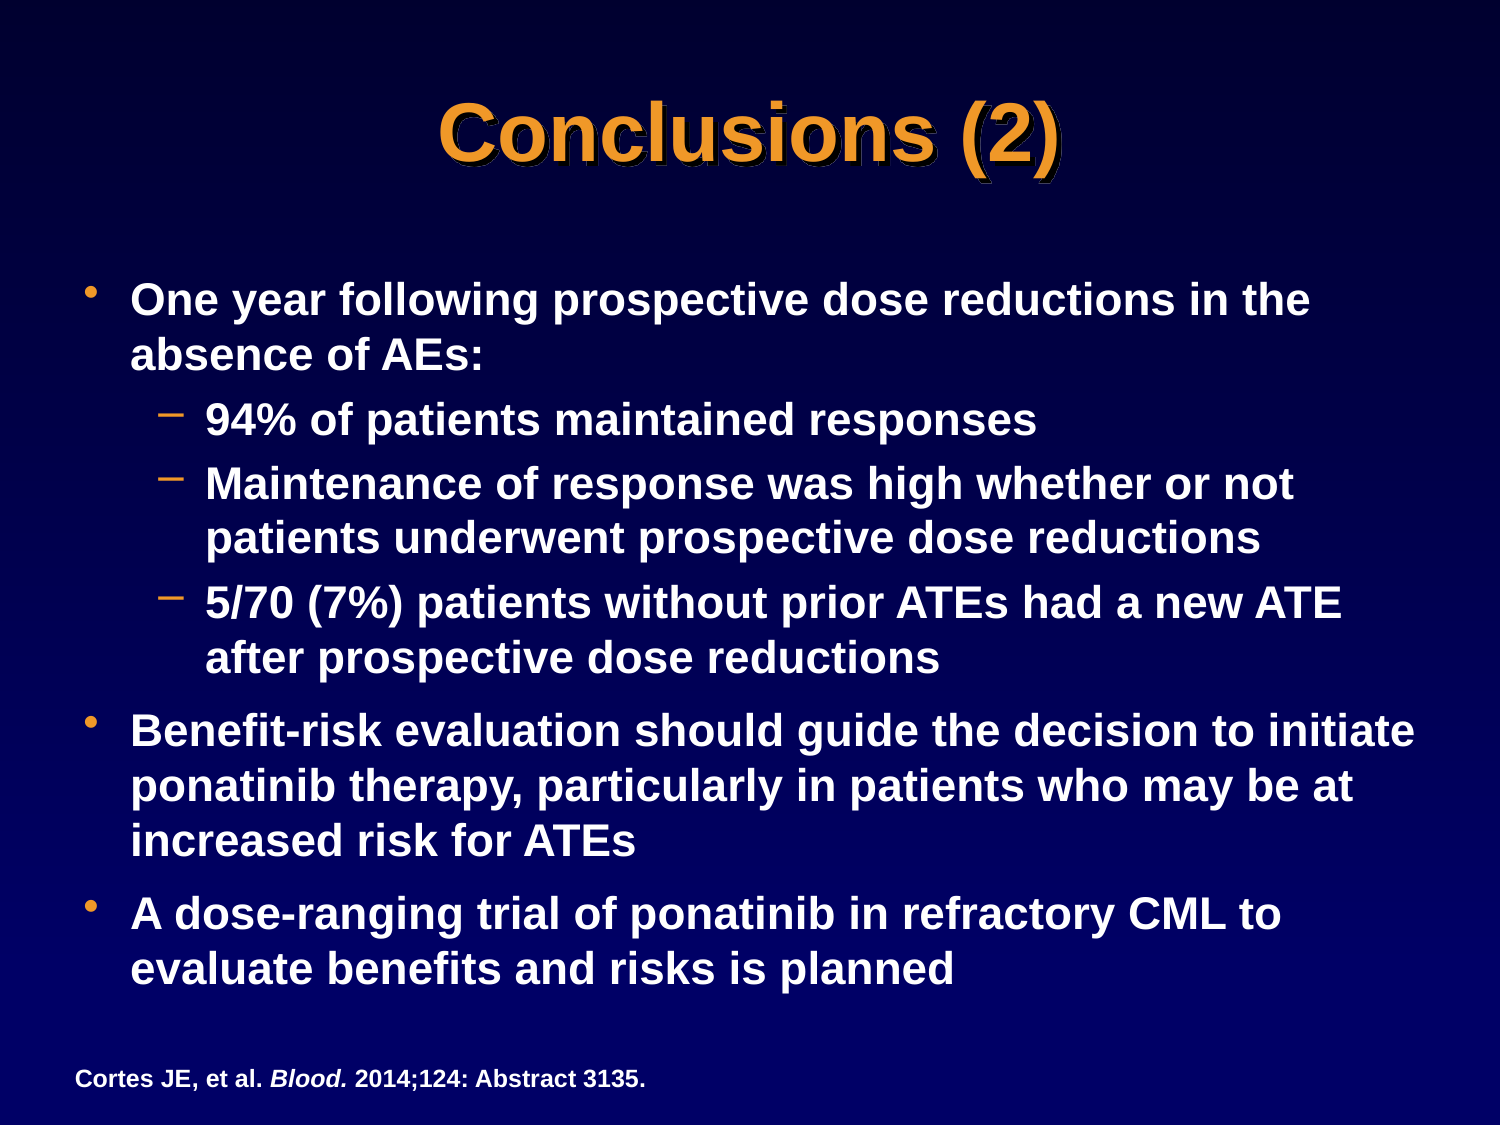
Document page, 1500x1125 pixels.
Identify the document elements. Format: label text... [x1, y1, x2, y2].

list One year following prospective dose reductions in the absence of AEs: 94% of patients maintained responses Maintenance of response was high whether or not patients underwent prospective dose reductions 5/70 (7%) patients without prior ATEs had a new ATE after prospective dose reductions Benefit-risk evaluation should guide the decision to initiate ponatinib therapy, particularly in patients who may be at increased risk for ATEs A dose-ranging trial of ponatinib in refractory CML to evaluate benefits and risks is planned [59, 262, 1441, 1005]
text_box Cortes JE, et al. Blood. 2014;124: Abstract 3135. [60, 1054, 662, 1100]
title Conclusions (2) [55, 40, 1445, 229]
